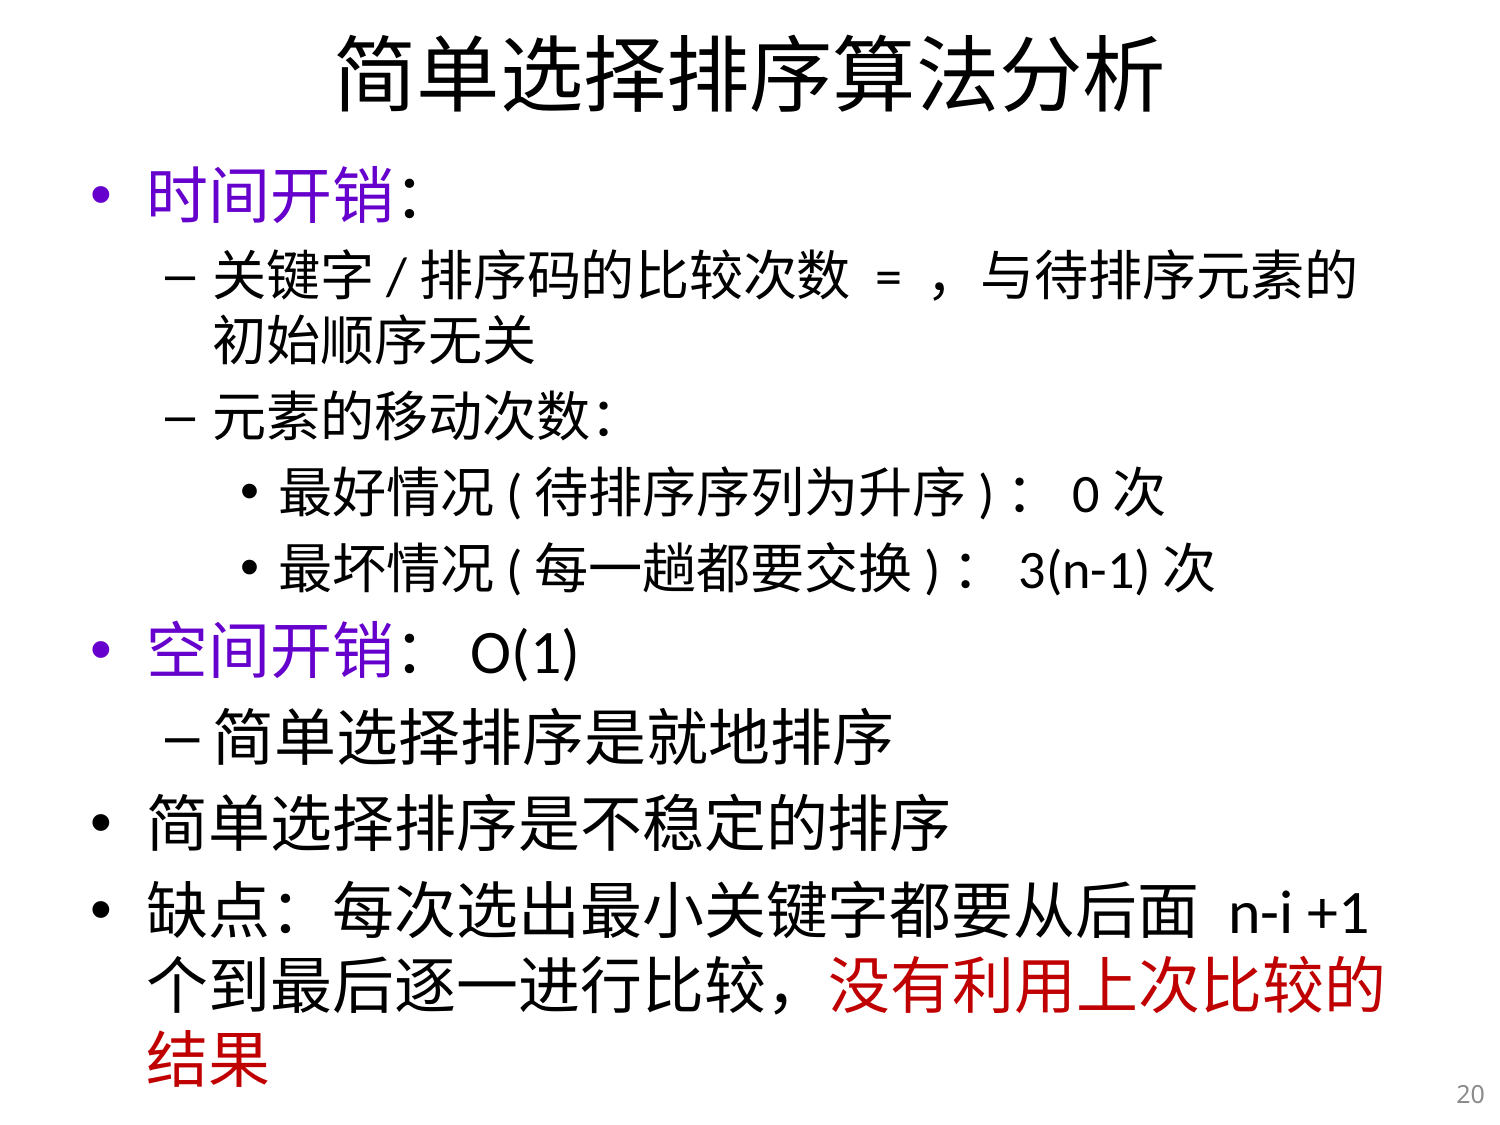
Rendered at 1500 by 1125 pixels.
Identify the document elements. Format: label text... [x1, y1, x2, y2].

title 简单选择排序算法分析 [75, 0, 1425, 149]
slide_number 20 [1435, 1065, 1500, 1125]
